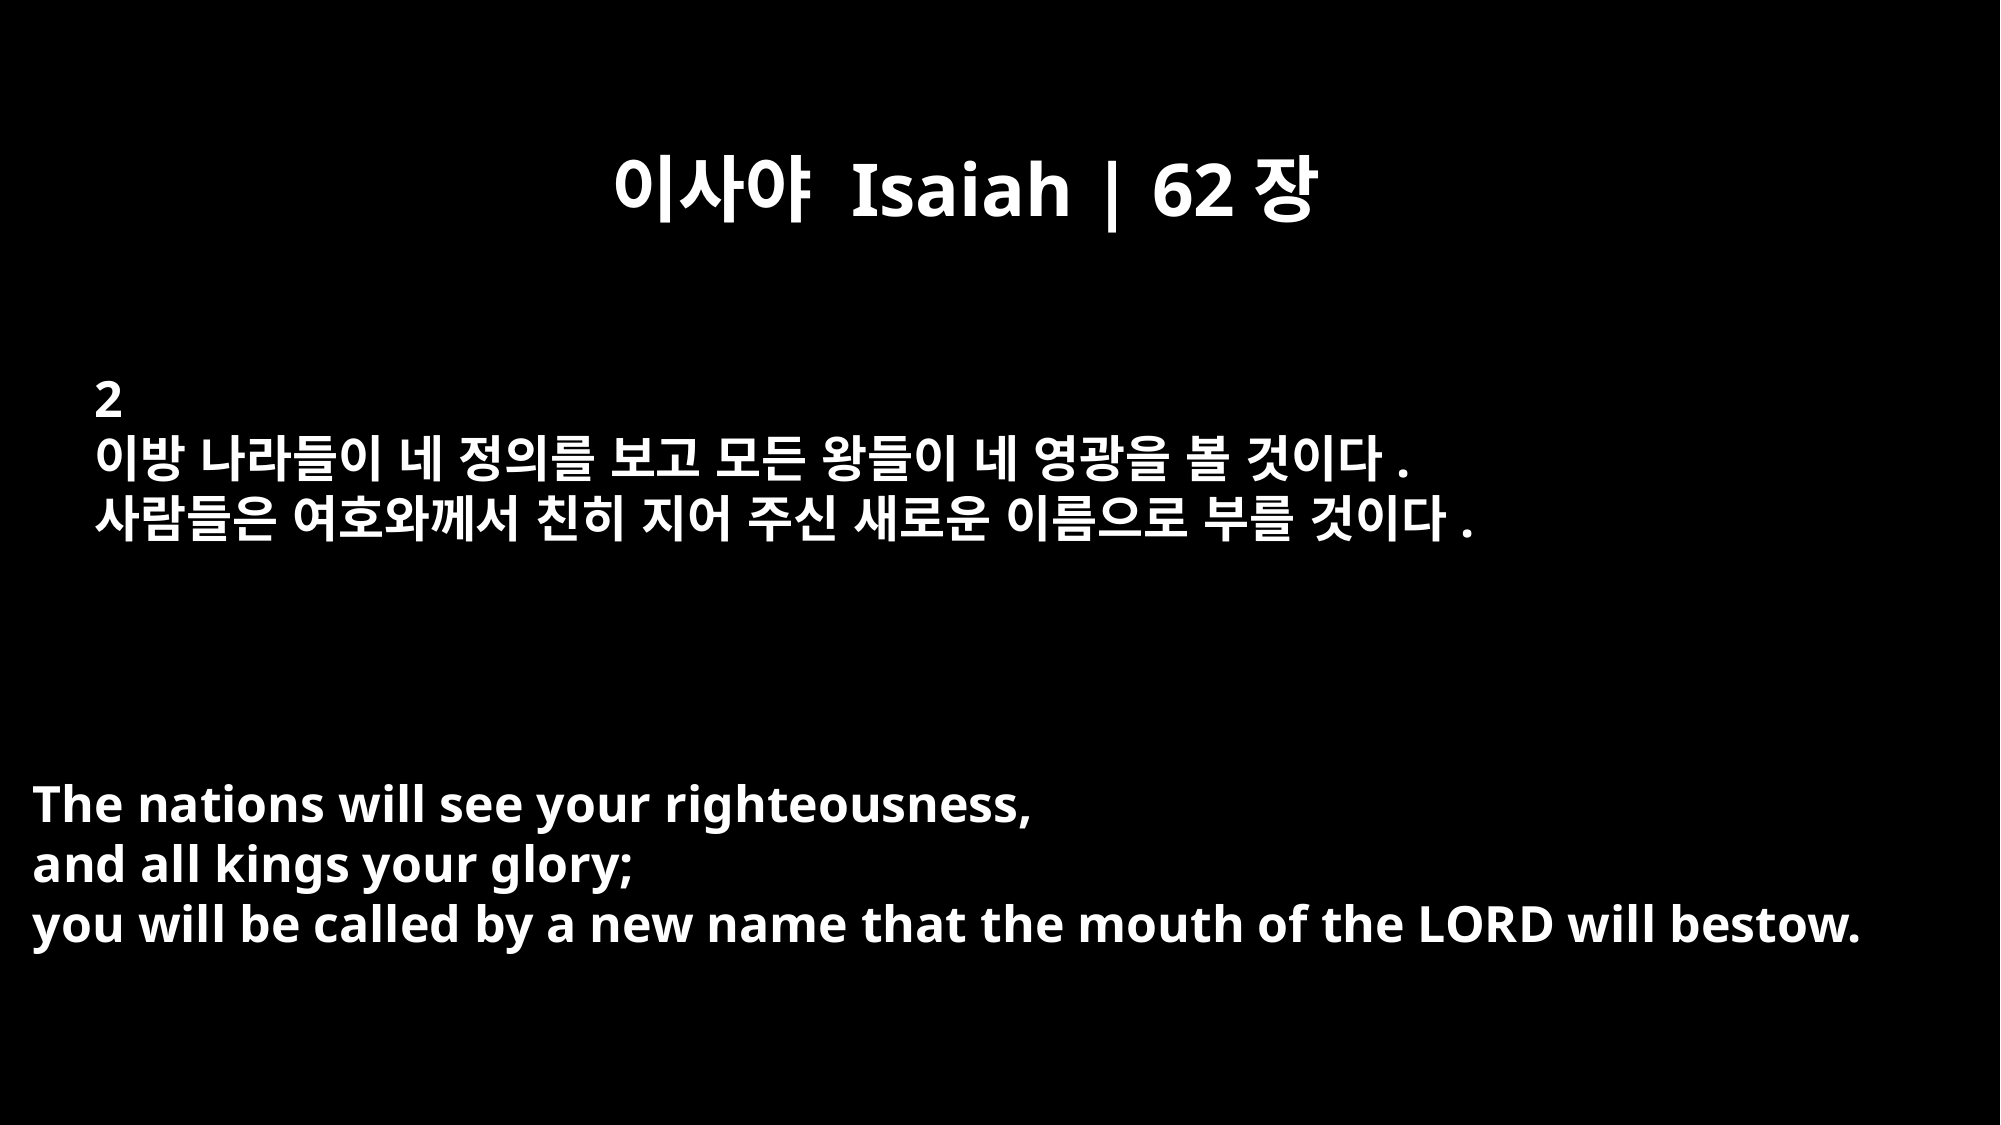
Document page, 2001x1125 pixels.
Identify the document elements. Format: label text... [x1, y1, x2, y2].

text_box 2 이방 나라들이 네 정의를 보고 모든 왕들이 네 영광을 볼 것이다. 사람들은 여호와께서 친히 지어 주신 새로운 이름으로 부를 것이다. [79, 359, 1490, 555]
text_box The nations will see your righteousness, and all kings your glory; you will be called by a new name that the mouth of the LORD will bestow. [18, 764, 1878, 960]
text_box 이사야 Isaiah | 62장 [596, 136, 1336, 239]
